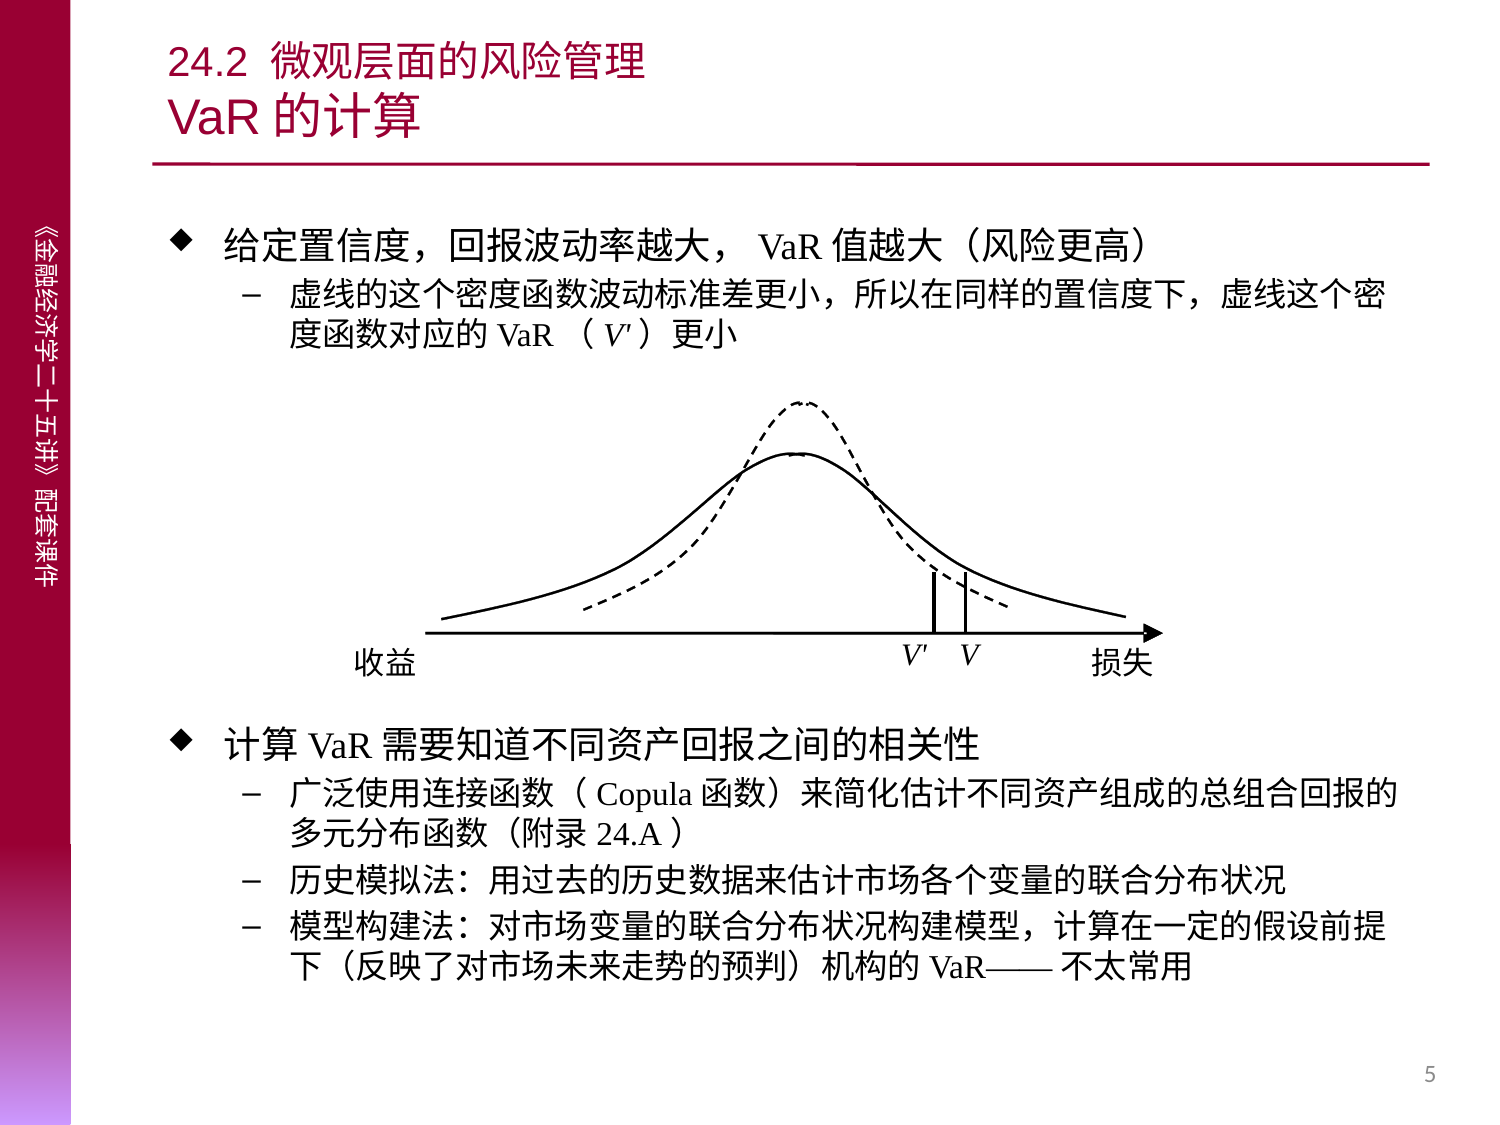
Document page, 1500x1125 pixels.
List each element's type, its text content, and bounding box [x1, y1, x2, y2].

picture [346, 354, 1235, 717]
list 给定置信度，回报波动率越大，VaR值越大（风险更高） 虚线的这个密度函数波动标准差更小，所以在同样的置信度下，虚线这个密度函数对应的VaR（V'）更小 计算VaR需要知道不同资产回报之间的相关性 广泛使用连接函数（Copula函数）来简化估计不同资产组成的总组合回报的多元分布函数（附录24.A） 历史模拟法：用过去的历史数据来估计市场各个变量的联合分布状况 模型构建法：对市场变量的联合分布状况构建模型，计算在一定的假设前提下（反映了对市场未来走势的预判）机构的VaR——不太常用 [152, 214, 1430, 988]
slide_number 5 [1101, 1042, 1452, 1103]
title 24.2 微观层面的风险管理 VaR的计算 [152, 0, 1426, 153]
